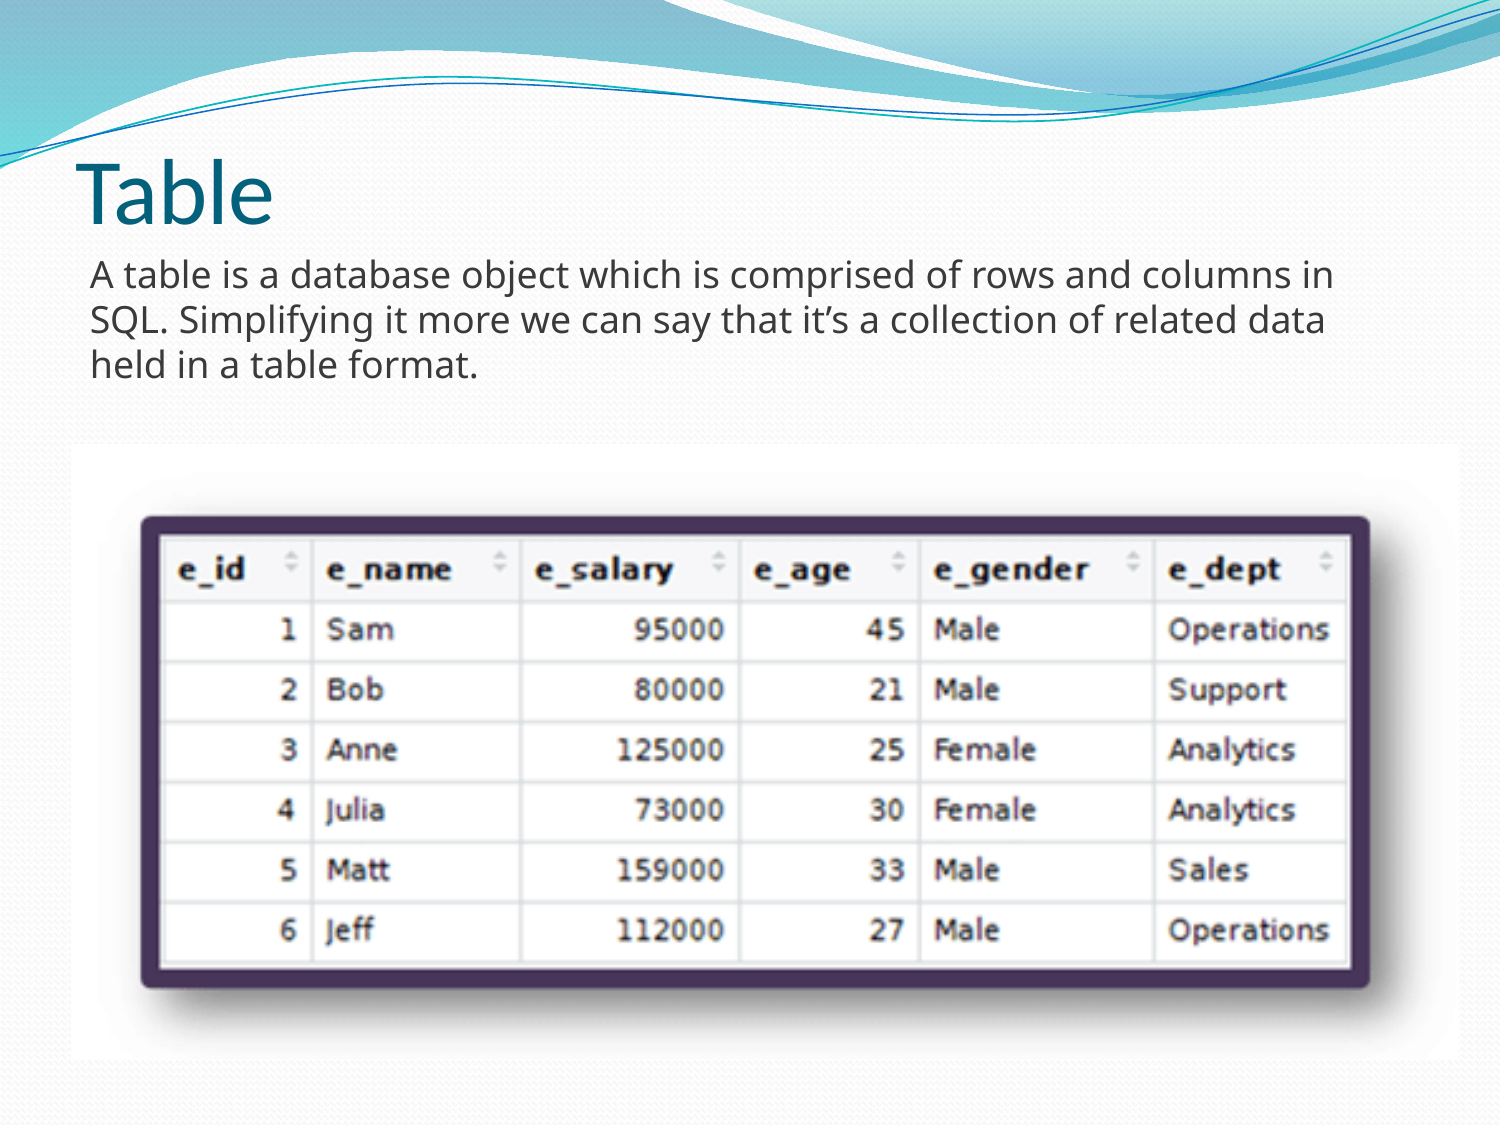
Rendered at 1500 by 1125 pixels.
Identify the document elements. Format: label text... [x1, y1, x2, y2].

text_box A table is a database object which is comprised of rows and columns in SQL. Simplifying it more we can say that it’s a collection of related data held in a table format. [74, 243, 1425, 394]
title Table [75, 115, 1425, 243]
picture [71, 444, 1460, 1060]
